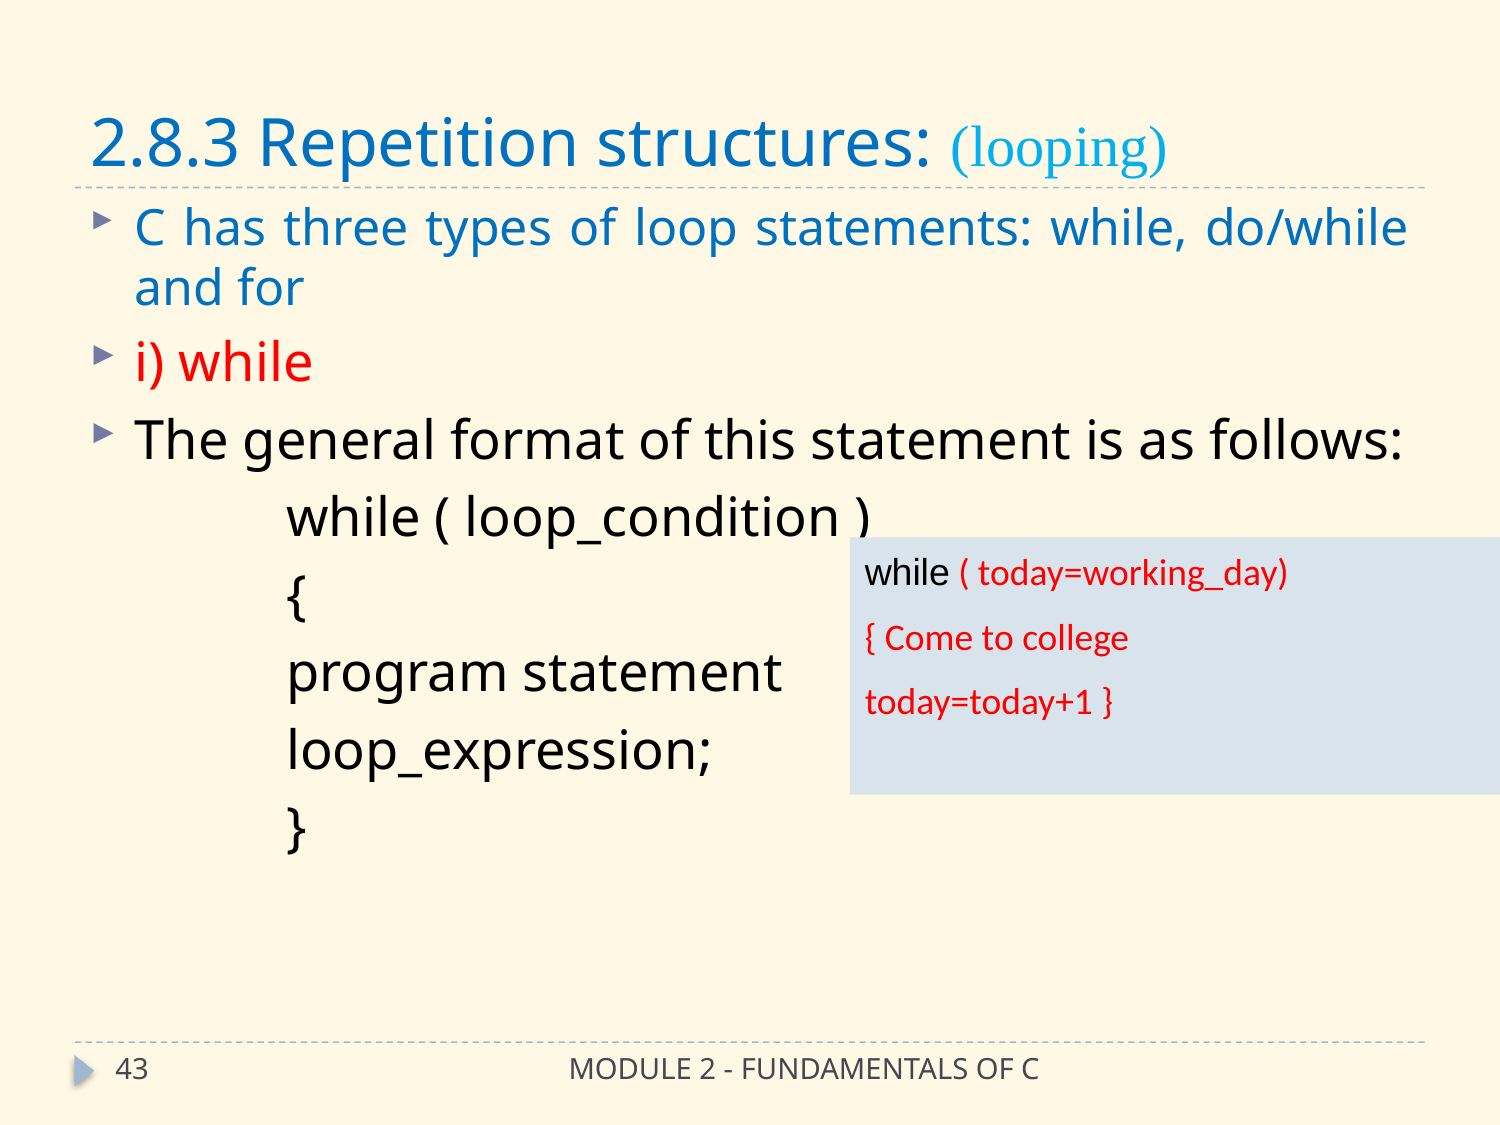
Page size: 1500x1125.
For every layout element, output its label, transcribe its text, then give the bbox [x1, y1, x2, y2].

slide_number 43 [100, 1042, 426, 1103]
footer MODULE 2 - FUNDAMENTALS OF C [475, 1042, 1063, 1103]
list C has three types of loop statements: while, do/while and for i) while The general format of this statement is as follows: while ( loop_condition ) { program statement loop_expression; } [75, 187, 1425, 1013]
title 2.8.3 Repetition structures: (looping) [75, 24, 1425, 187]
text_box while ( today=working_day) { Come to college today=today+1 } [849, 537, 1500, 795]
